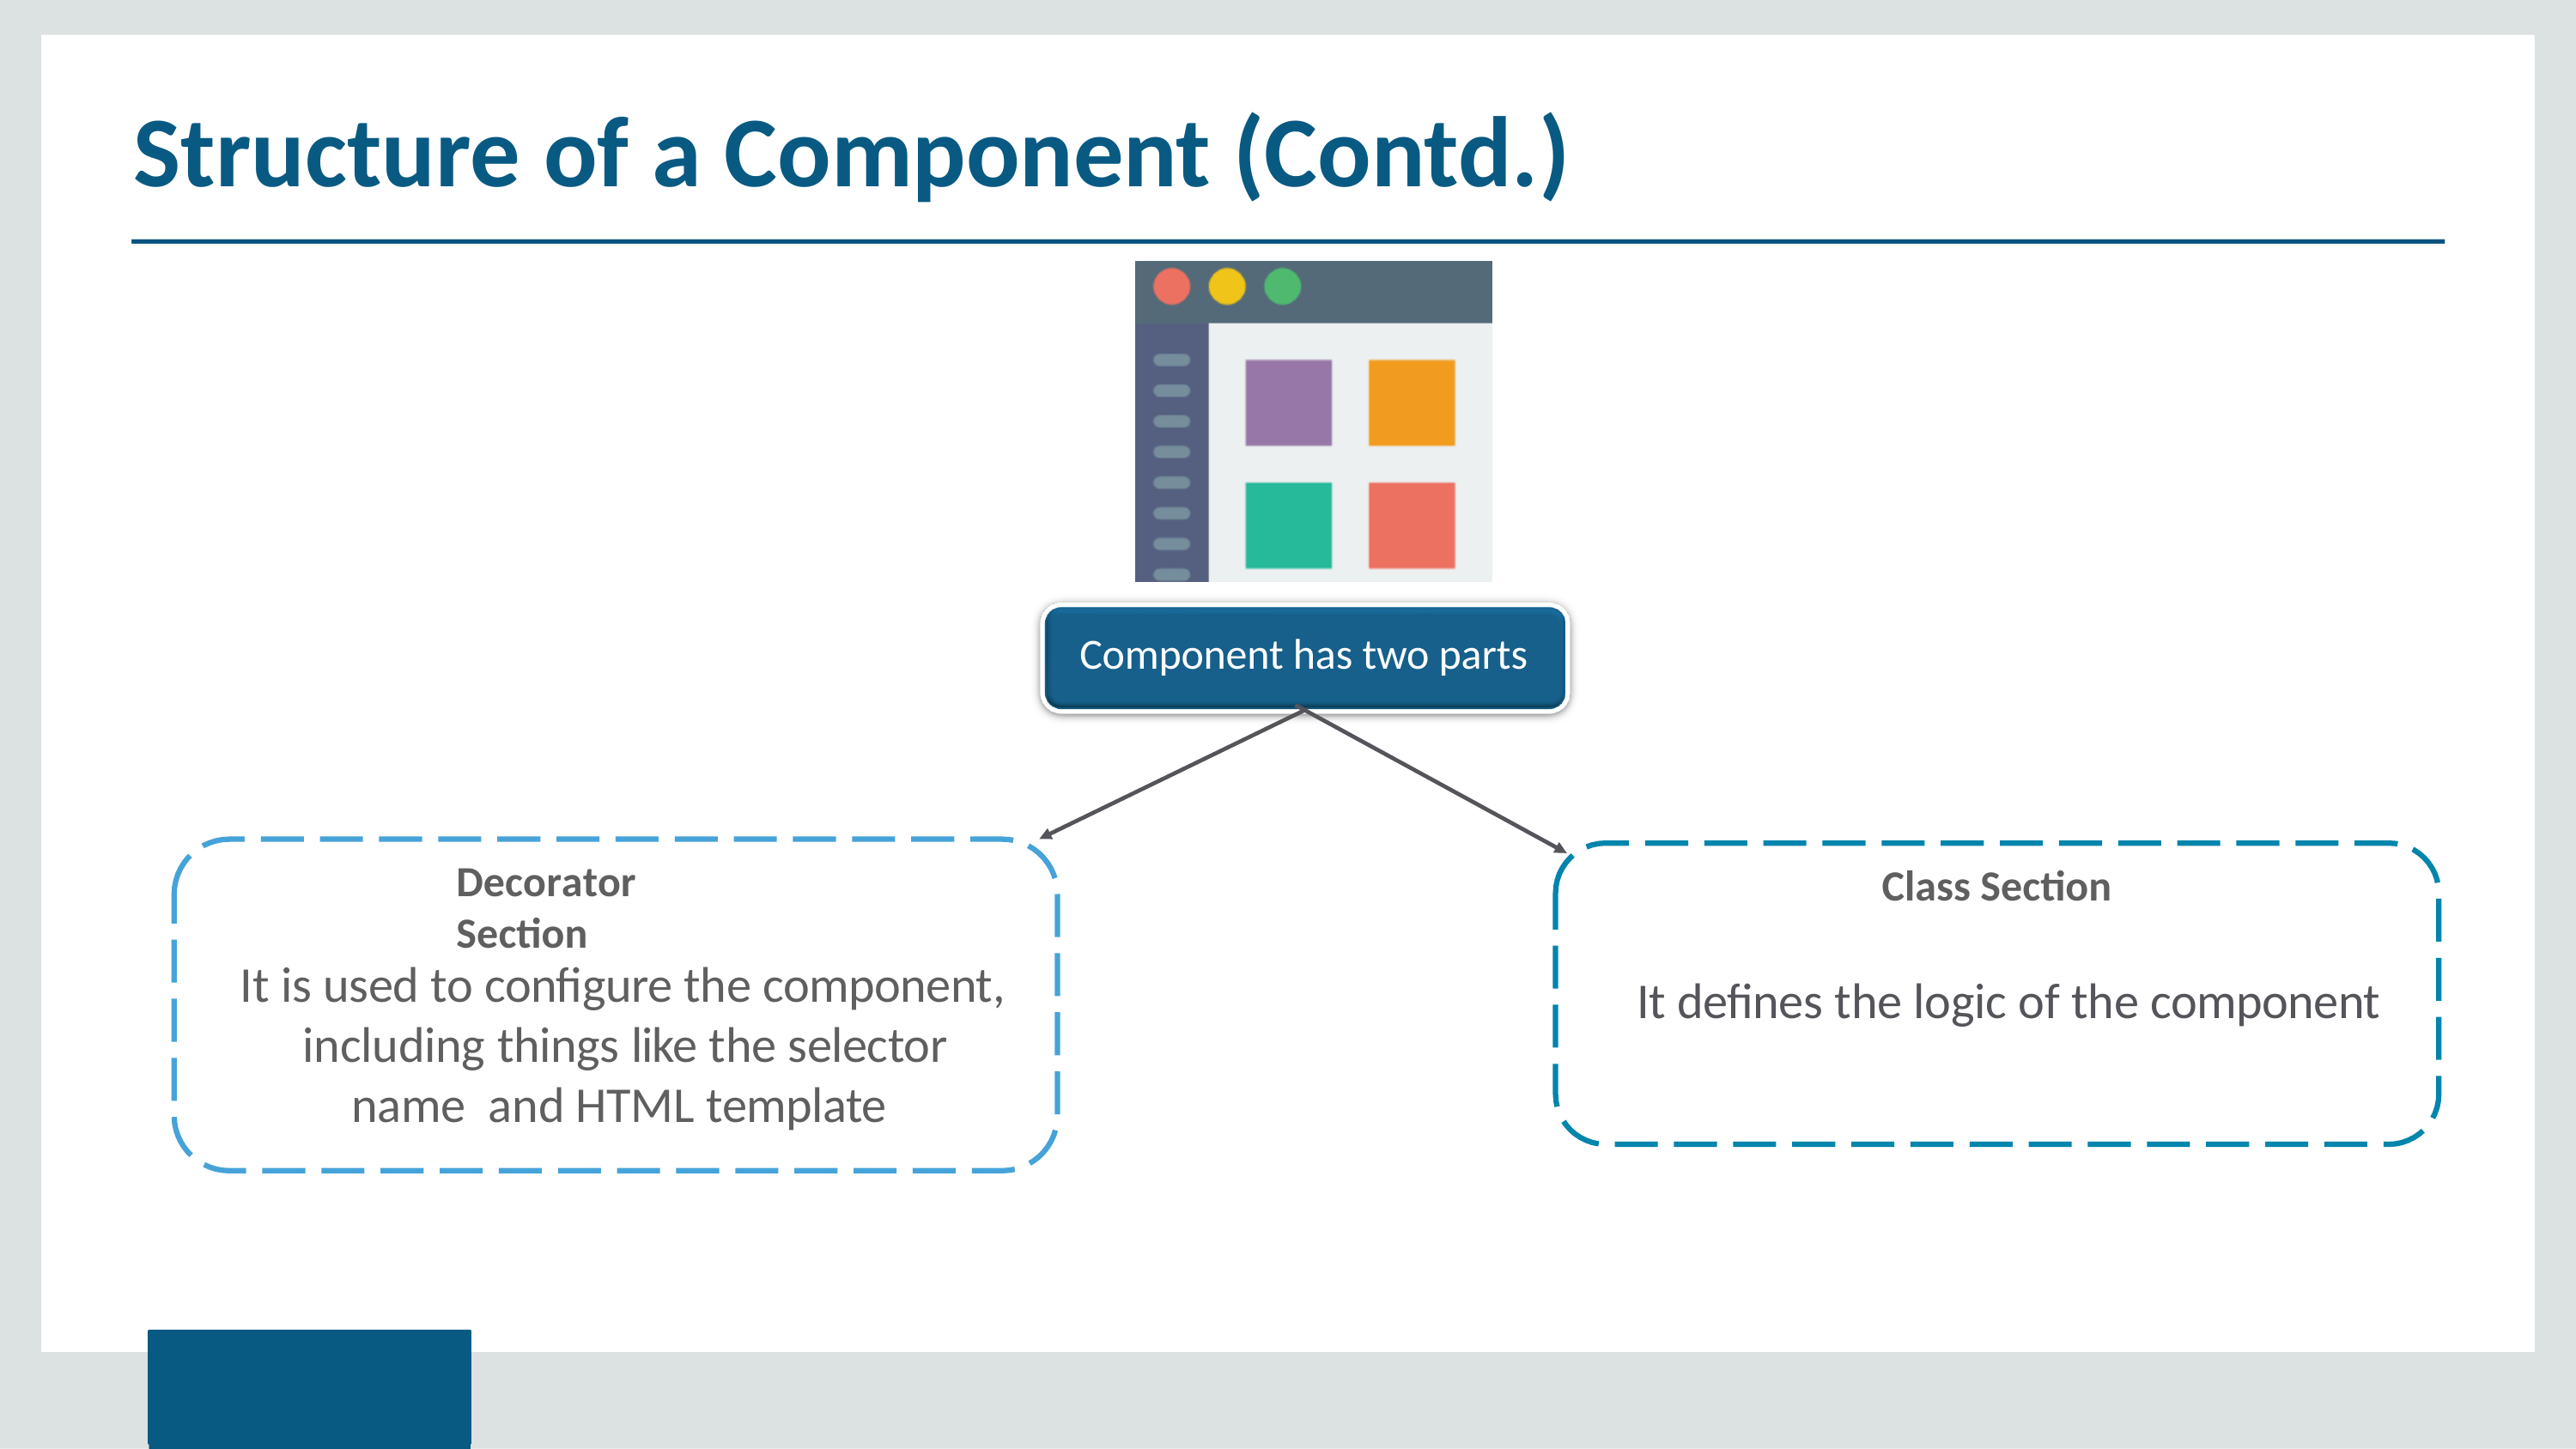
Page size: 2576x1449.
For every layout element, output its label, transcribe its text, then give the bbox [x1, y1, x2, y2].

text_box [147, 1329, 472, 1446]
text_box [1573, 239, 2445, 244]
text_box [171, 592, 2442, 1174]
picture [1135, 260, 1492, 582]
title Structure of a Component (Contd.) [131, 84, 1573, 329]
